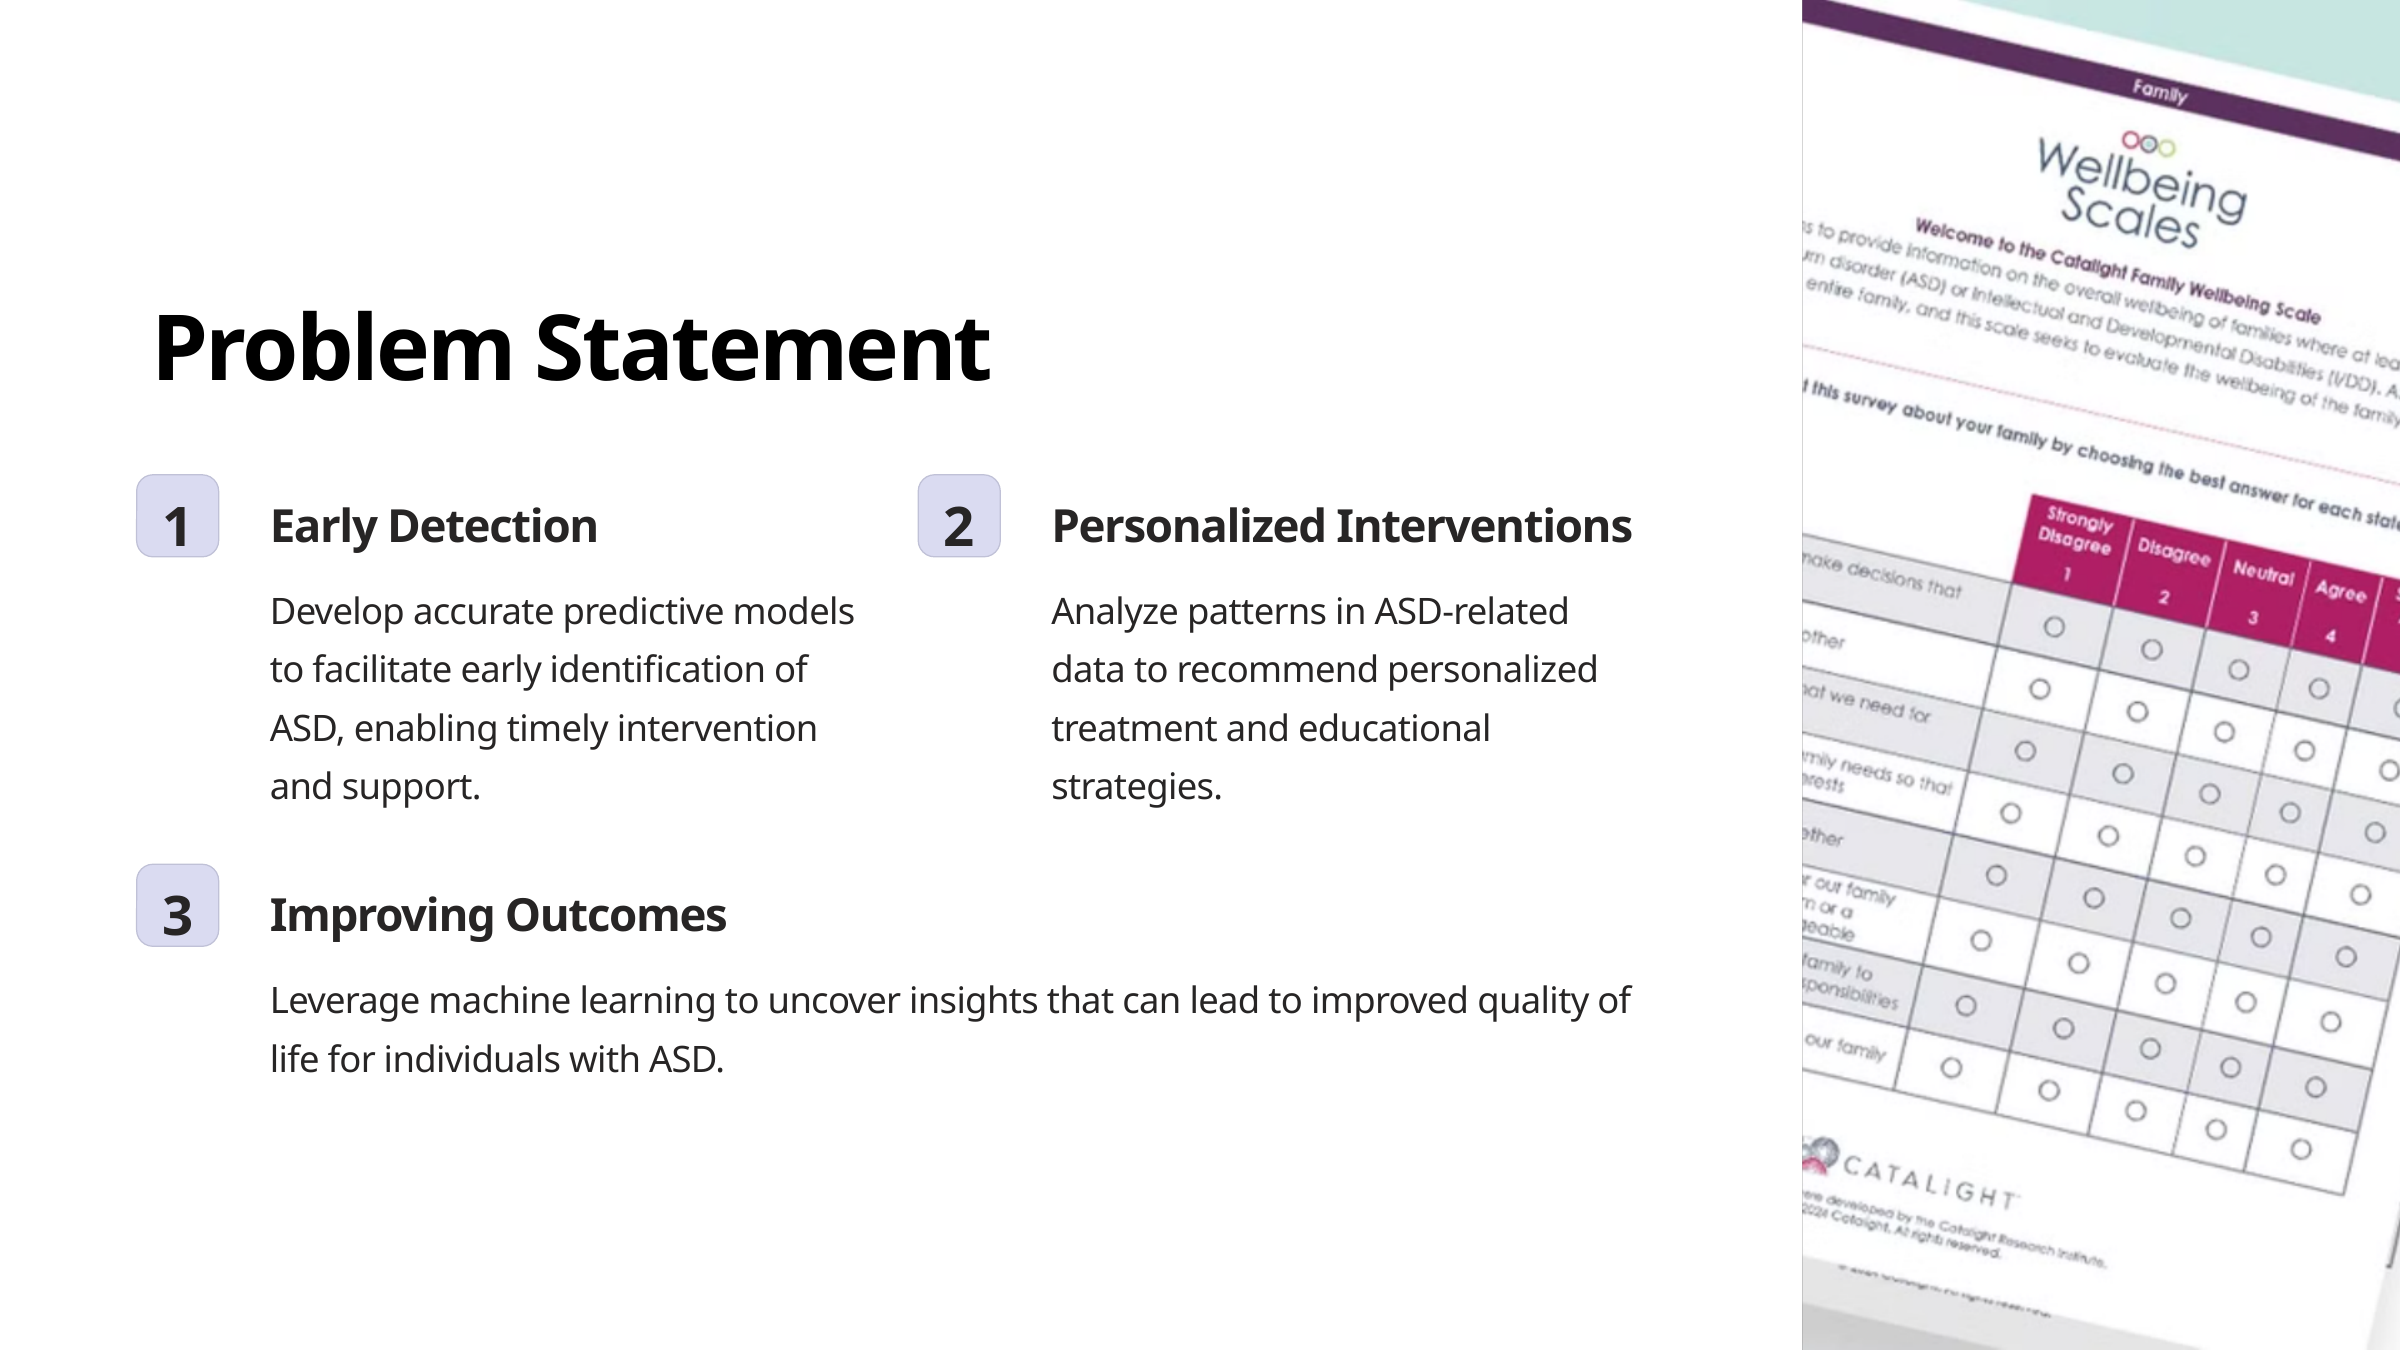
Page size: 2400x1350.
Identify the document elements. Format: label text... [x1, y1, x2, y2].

text_box [136, 474, 219, 557]
text_box 1 [165, 481, 191, 550]
picture [1801, 0, 2400, 1350]
text_box Early Detection [255, 487, 711, 545]
text_box 3 [160, 871, 195, 940]
text_box Problem Statement [136, 277, 1048, 392]
text_box 2 [942, 481, 976, 550]
text_box Personalized Interventions [1036, 487, 1600, 545]
text_box Analyze patterns in ASD-related data to recommend personalized treatment and educational strategies. [1036, 566, 1664, 741]
text_box [136, 864, 219, 947]
text_box Leverage machine learning to uncover insights that can lead to improved quality of life for individuals with ASD. [255, 955, 1664, 1073]
text_box Improving Outcomes [255, 876, 711, 934]
text_box [918, 474, 1001, 557]
text_box Develop accurate predictive models to facilitate early identification of ASD, enabling timely intervention and support. [255, 566, 882, 800]
text_box [0, 0, 1801, 1350]
